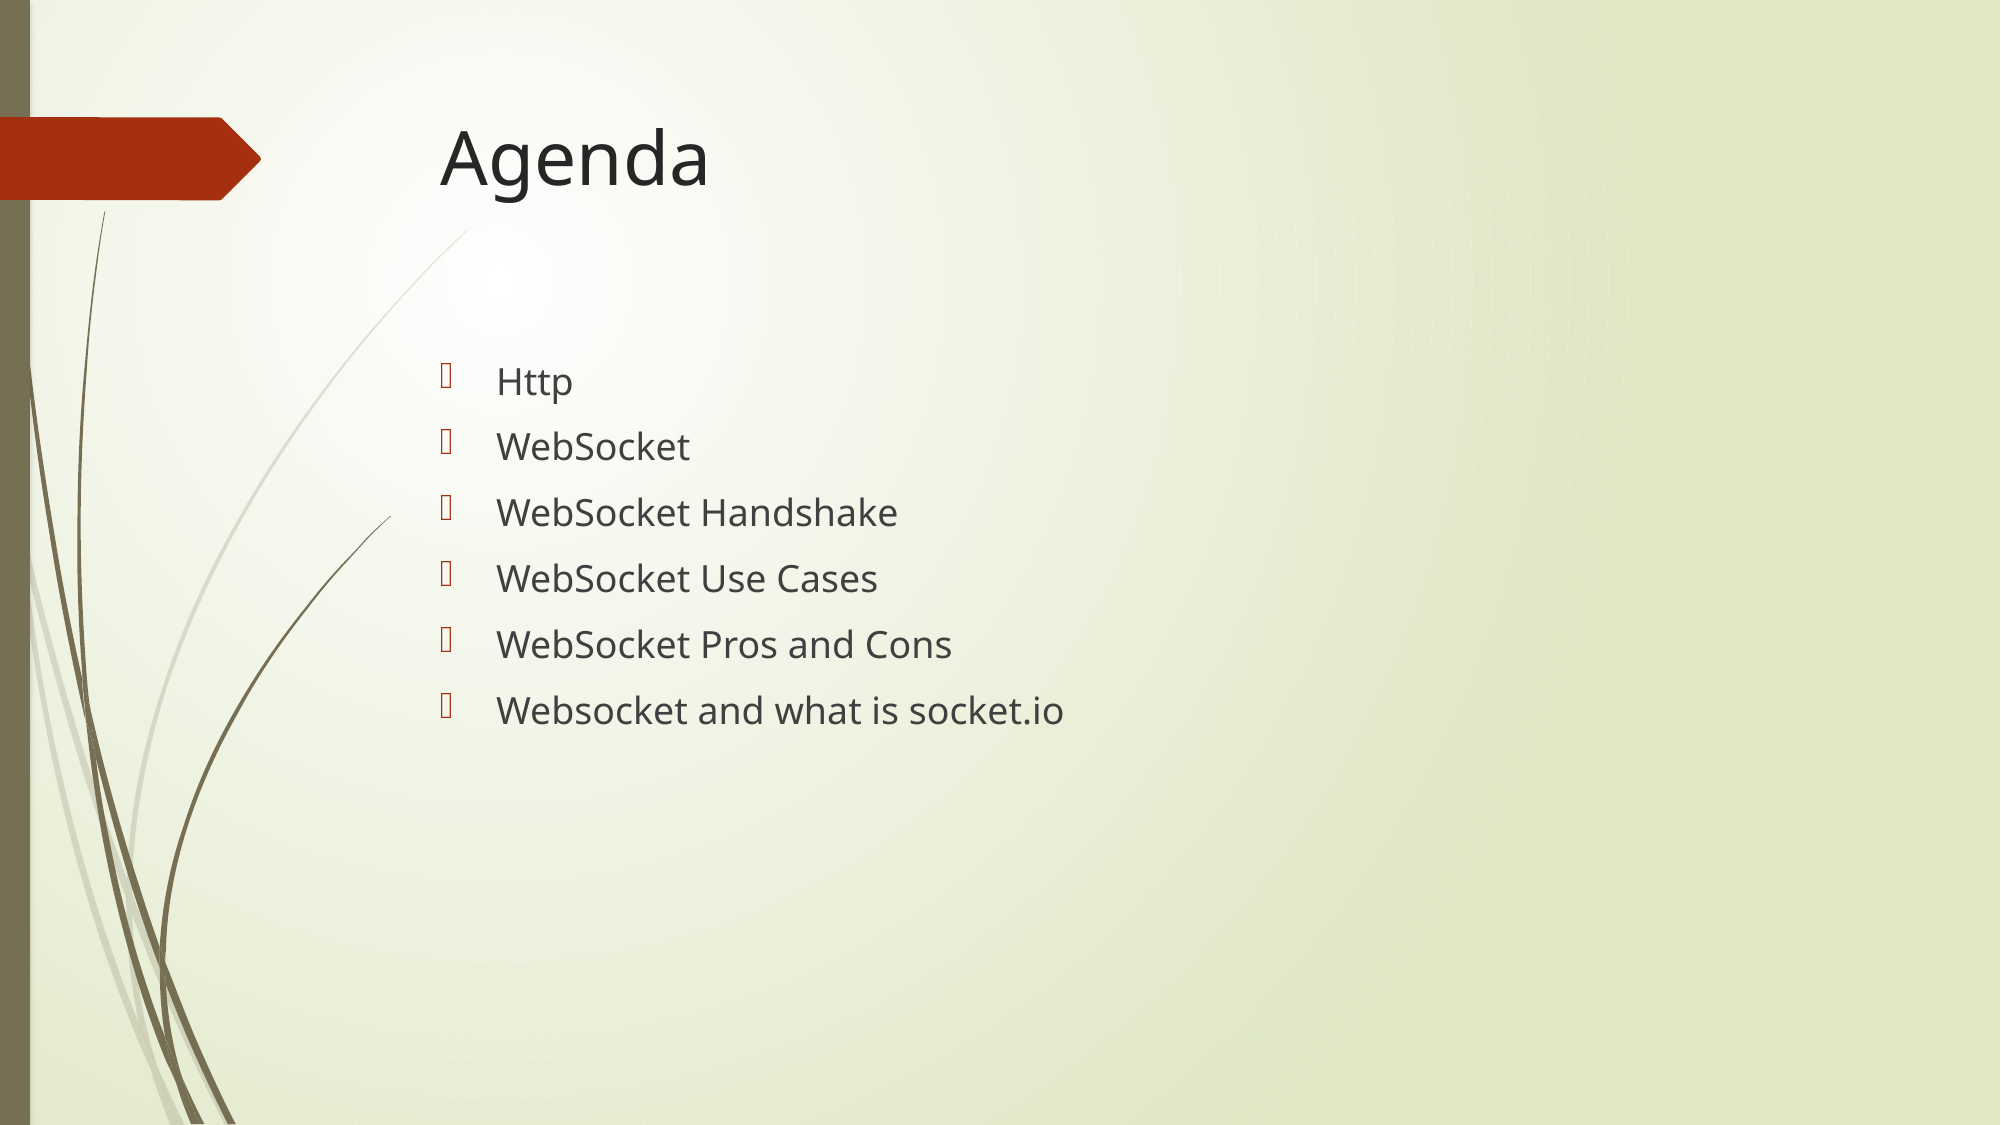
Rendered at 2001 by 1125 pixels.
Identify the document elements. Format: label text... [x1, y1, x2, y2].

list Http WebSocket WebSocket Handshake WebSocket Use Cases WebSocket Pros and Cons Websocket and what is socket.io [424, 350, 1888, 970]
title Agenda [425, 102, 1888, 313]
